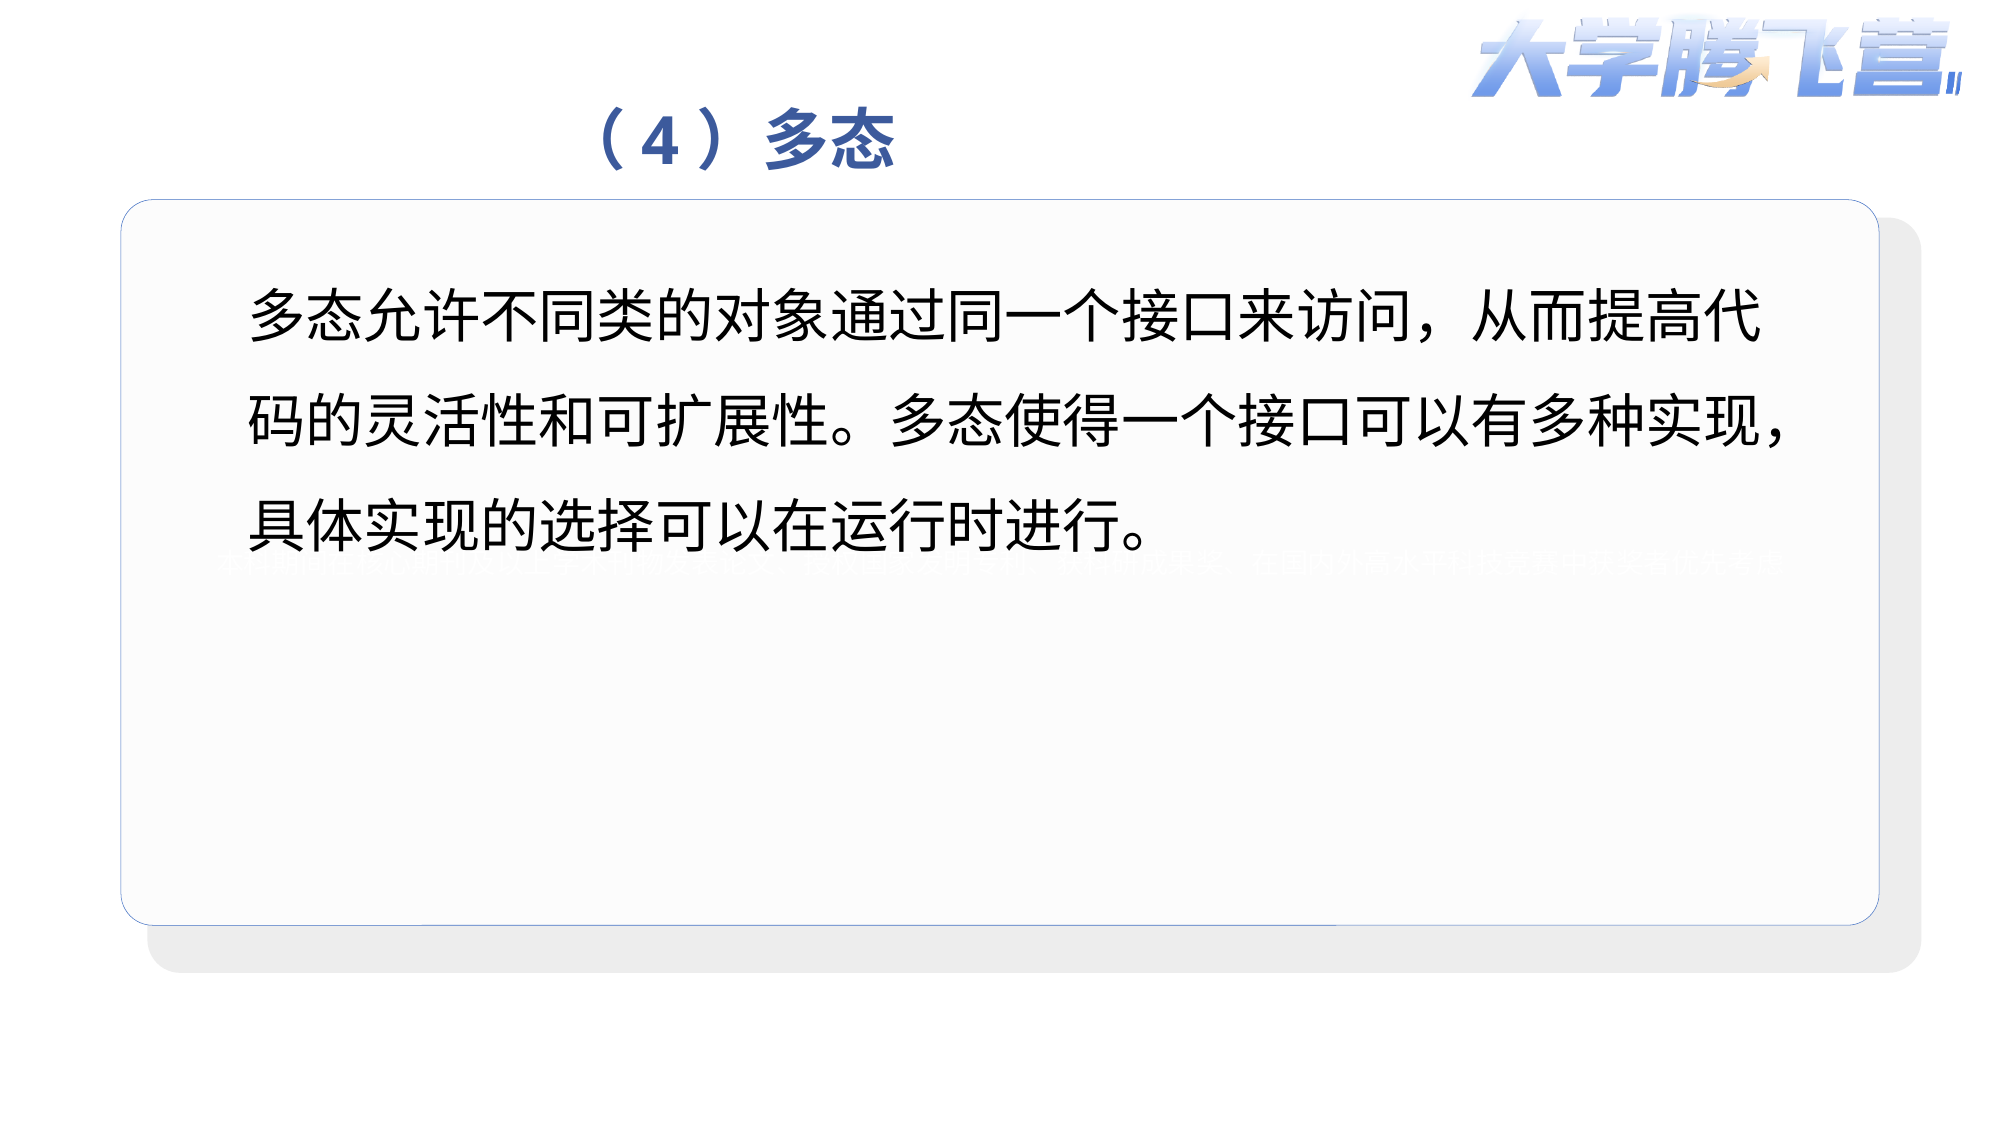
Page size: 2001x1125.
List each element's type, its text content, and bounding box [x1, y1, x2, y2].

picture [1438, 0, 1978, 112]
text_box [146, 216, 1923, 974]
text_box 本科期间在核心期刊及以上学术刊物发表论文、授权国家发明专利、获科研成果奖、在国内外高水平科技竞赛中获奖者优先考虑 [119, 198, 1881, 927]
text_box 多态允许不同类的对象通过同一个接口来访问，从而提高代码的灵活性和可扩展性。多态使得一个接口可以有多种实现，具体实现的选择可以在运行时进行。 [232, 236, 1779, 567]
text_box （4）多态 [232, 50, 1223, 185]
